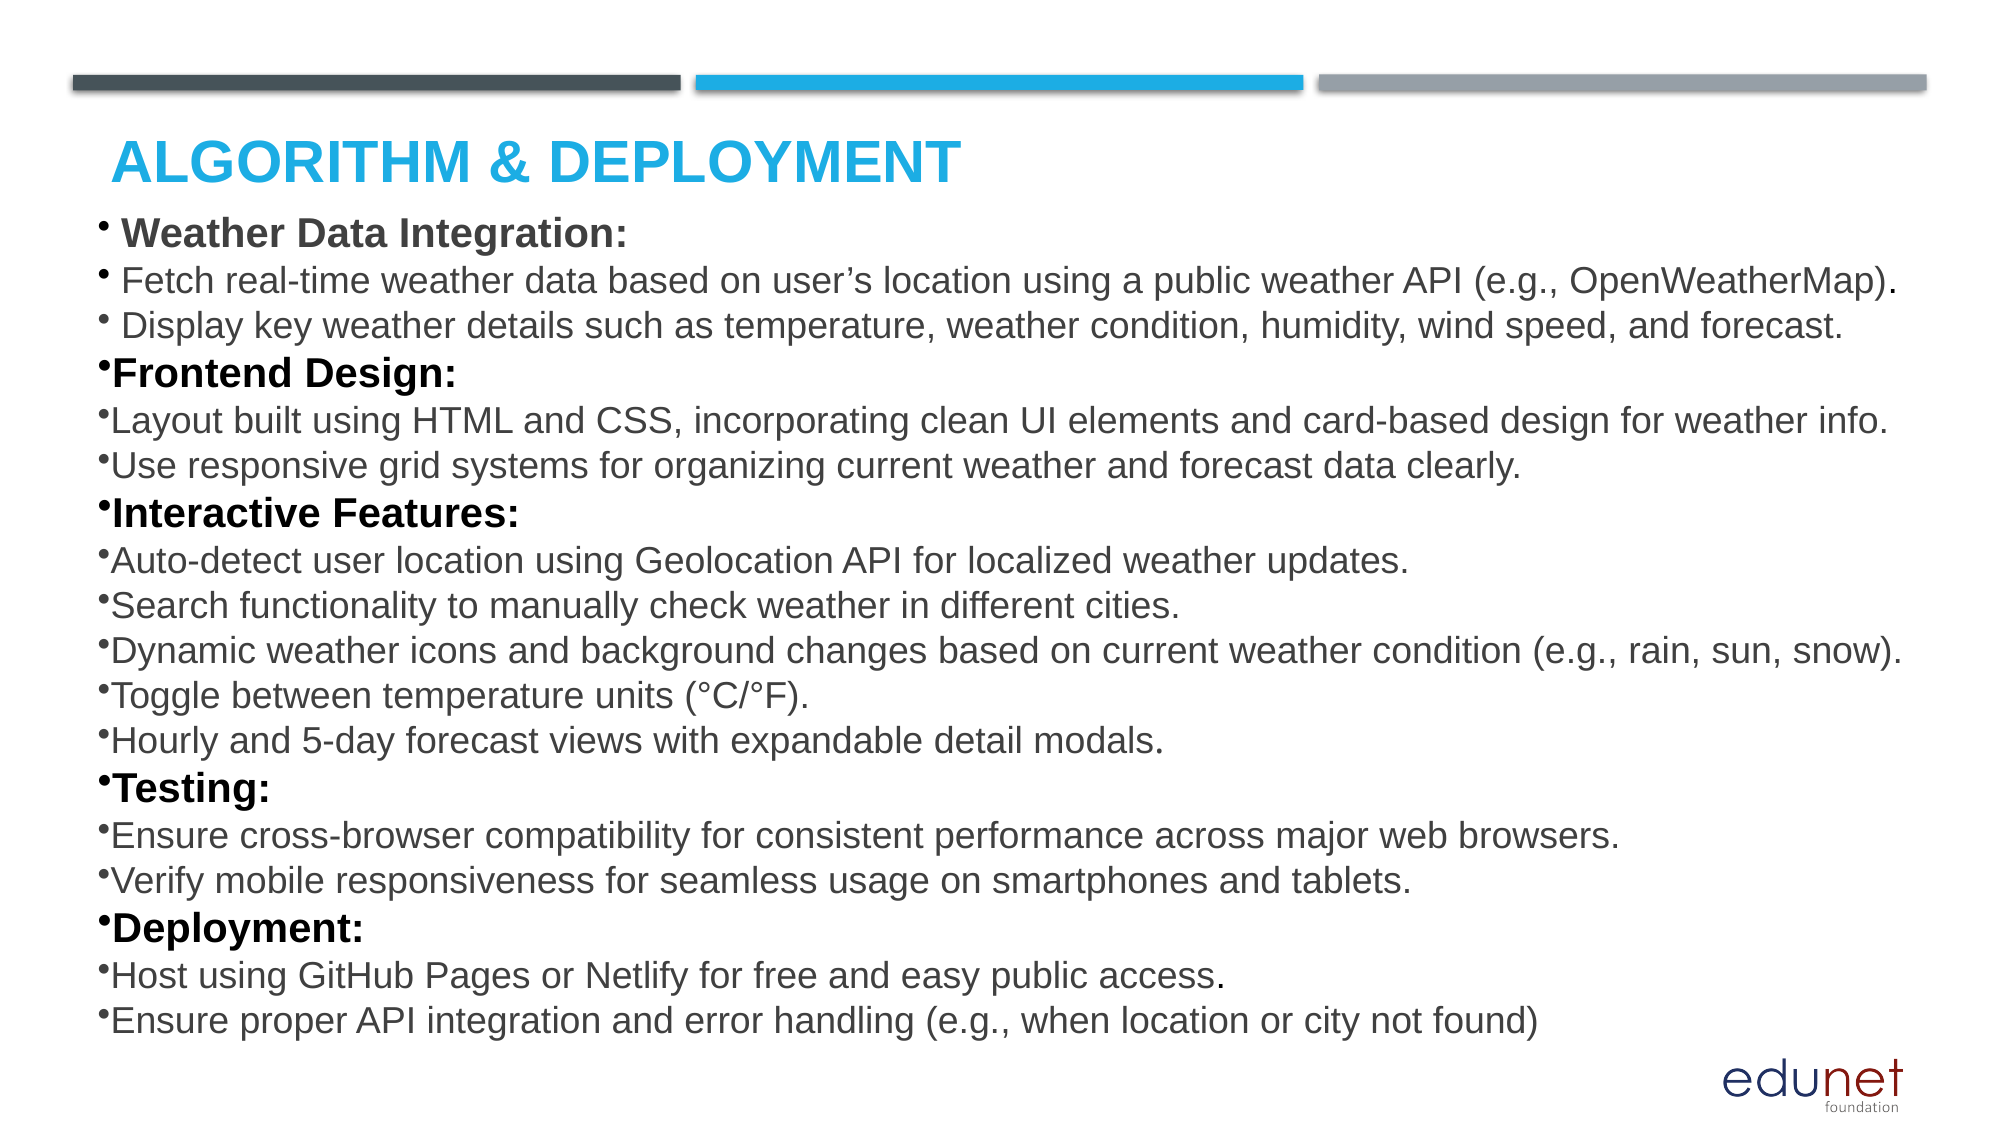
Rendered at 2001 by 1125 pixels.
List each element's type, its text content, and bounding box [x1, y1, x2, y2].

picture [1719, 1094, 1905, 1116]
title Algorithm & Deployment [95, 115, 1905, 198]
list Weather Data Integration: Fetch real-time weather data based on user’s location using a public weather API (e.g., OpenWeatherMap). Display key weather details such as temperature, weather condition, humidity, wind speed, and forecast. Frontend Design: Layout built using HTML and CSS, incorporating clean UI elements and card-based design for weather info. Use responsive grid systems for organizing current weather and forecast data clearly. Interactive Features: Auto-detect user location using Geolocation API for localized weather updates. Search functionality to manually check weather in different cities. Dynamic weather icons and background changes based on current weather condition (e.g., rain, sun, snow). Toggle between temperature units (°C/°F). Hourly and 5-day forecast views with expandable detail modals. Testing: Ensure cross-browser compatibility for consistent performance across major web browsers. Verify mobile responsiveness for seamless usage on smartphones and tablets. Deployment: Host using GitHub Pages or Netlify for free and easy public access. Ensure proper API integration and error handling (e.g., when location or city not found) [82, 198, 2000, 1094]
